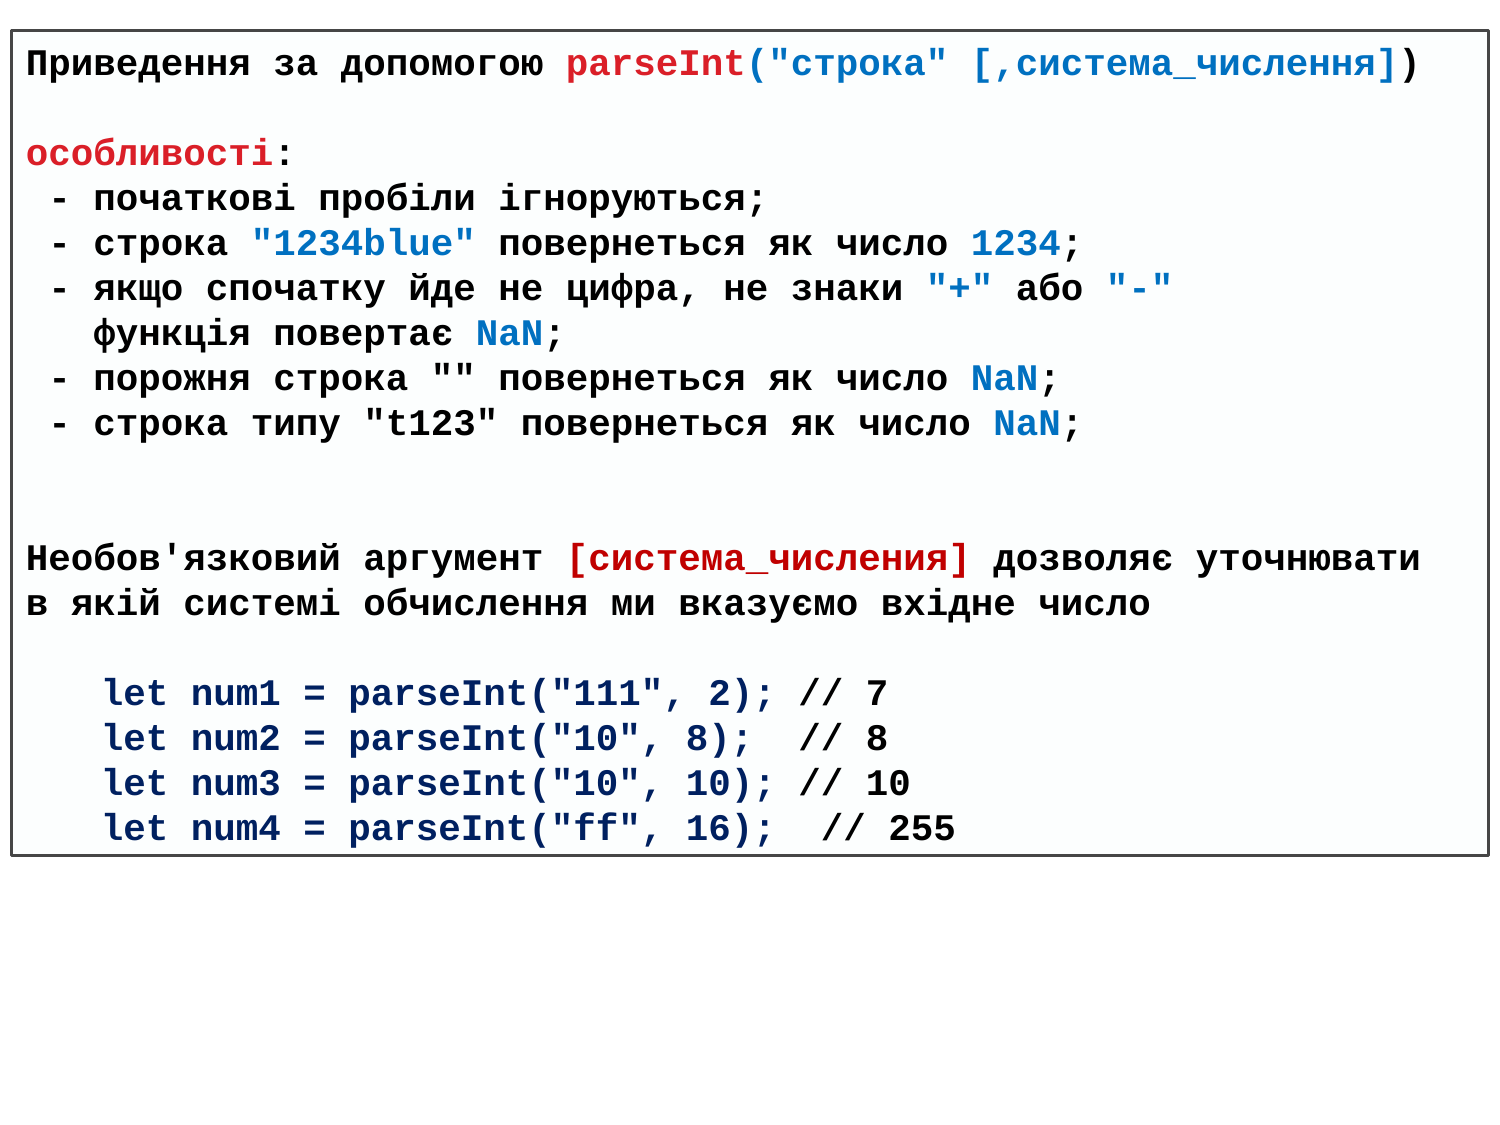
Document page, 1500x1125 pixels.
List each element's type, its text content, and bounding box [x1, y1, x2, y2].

text_box Приведення за допомогою parseInt("строка" [,система_числення]) особливості: - початкові пробіли ігноруються; - строка "1234blue" повернеться як число 1234; - якщо спочатку йде не цифра, не знаки "+" або "-" функція повертає NaN; - порожня строка "" повернеться як число NaN; - строка типу "t123" повернеться як число NaN; Необов'язковий аргумент [система_числения] дозволяє уточнювати в якій системі обчислення ми вказуємо вхідне число let num1 = parseInt("111", 2); // 7 let num2 = parseInt("10", 8); // 8 let num3 = parseInt("10", 10); // 10 let num4 = parseInt("ff", 16); // 255 [11, 30, 1489, 856]
